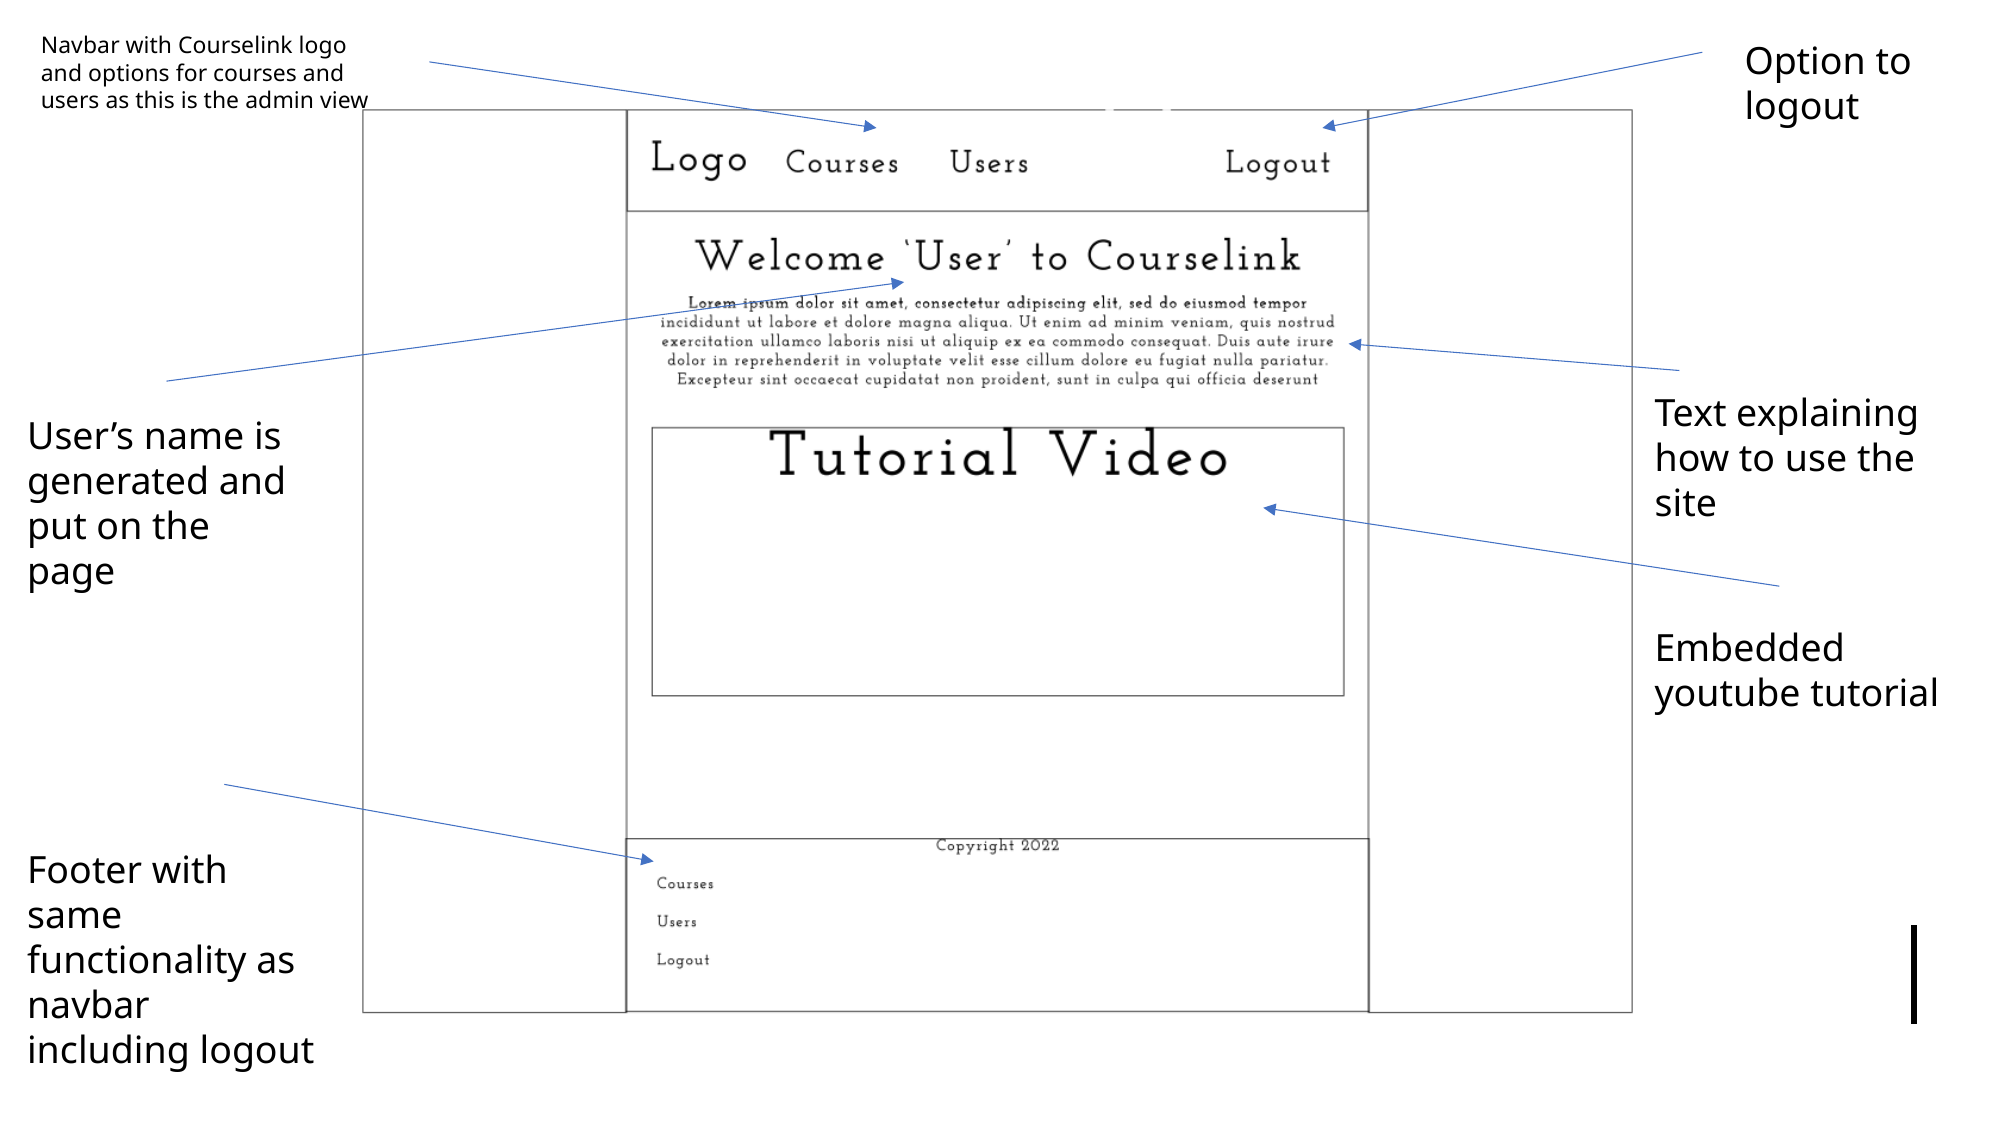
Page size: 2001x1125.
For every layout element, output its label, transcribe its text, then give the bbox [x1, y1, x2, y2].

text_box Embedded youtube tutorial [1640, 616, 1988, 721]
text_box User’s name is generated and put on the page [12, 404, 321, 600]
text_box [1263, 507, 1780, 587]
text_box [224, 784, 654, 862]
text_box Navbar with Courselink logo and options for courses and users as this is the admin view [26, 23, 406, 121]
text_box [166, 282, 905, 382]
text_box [1348, 343, 1680, 371]
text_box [429, 61, 877, 129]
text_box Text explaining how to use the site [1640, 381, 1988, 531]
picture [360, 107, 1640, 1018]
text_box Footer with same functionality as navbar including logout [12, 838, 335, 1079]
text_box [1322, 52, 1703, 128]
text_box Option to logout [1729, 29, 1974, 135]
